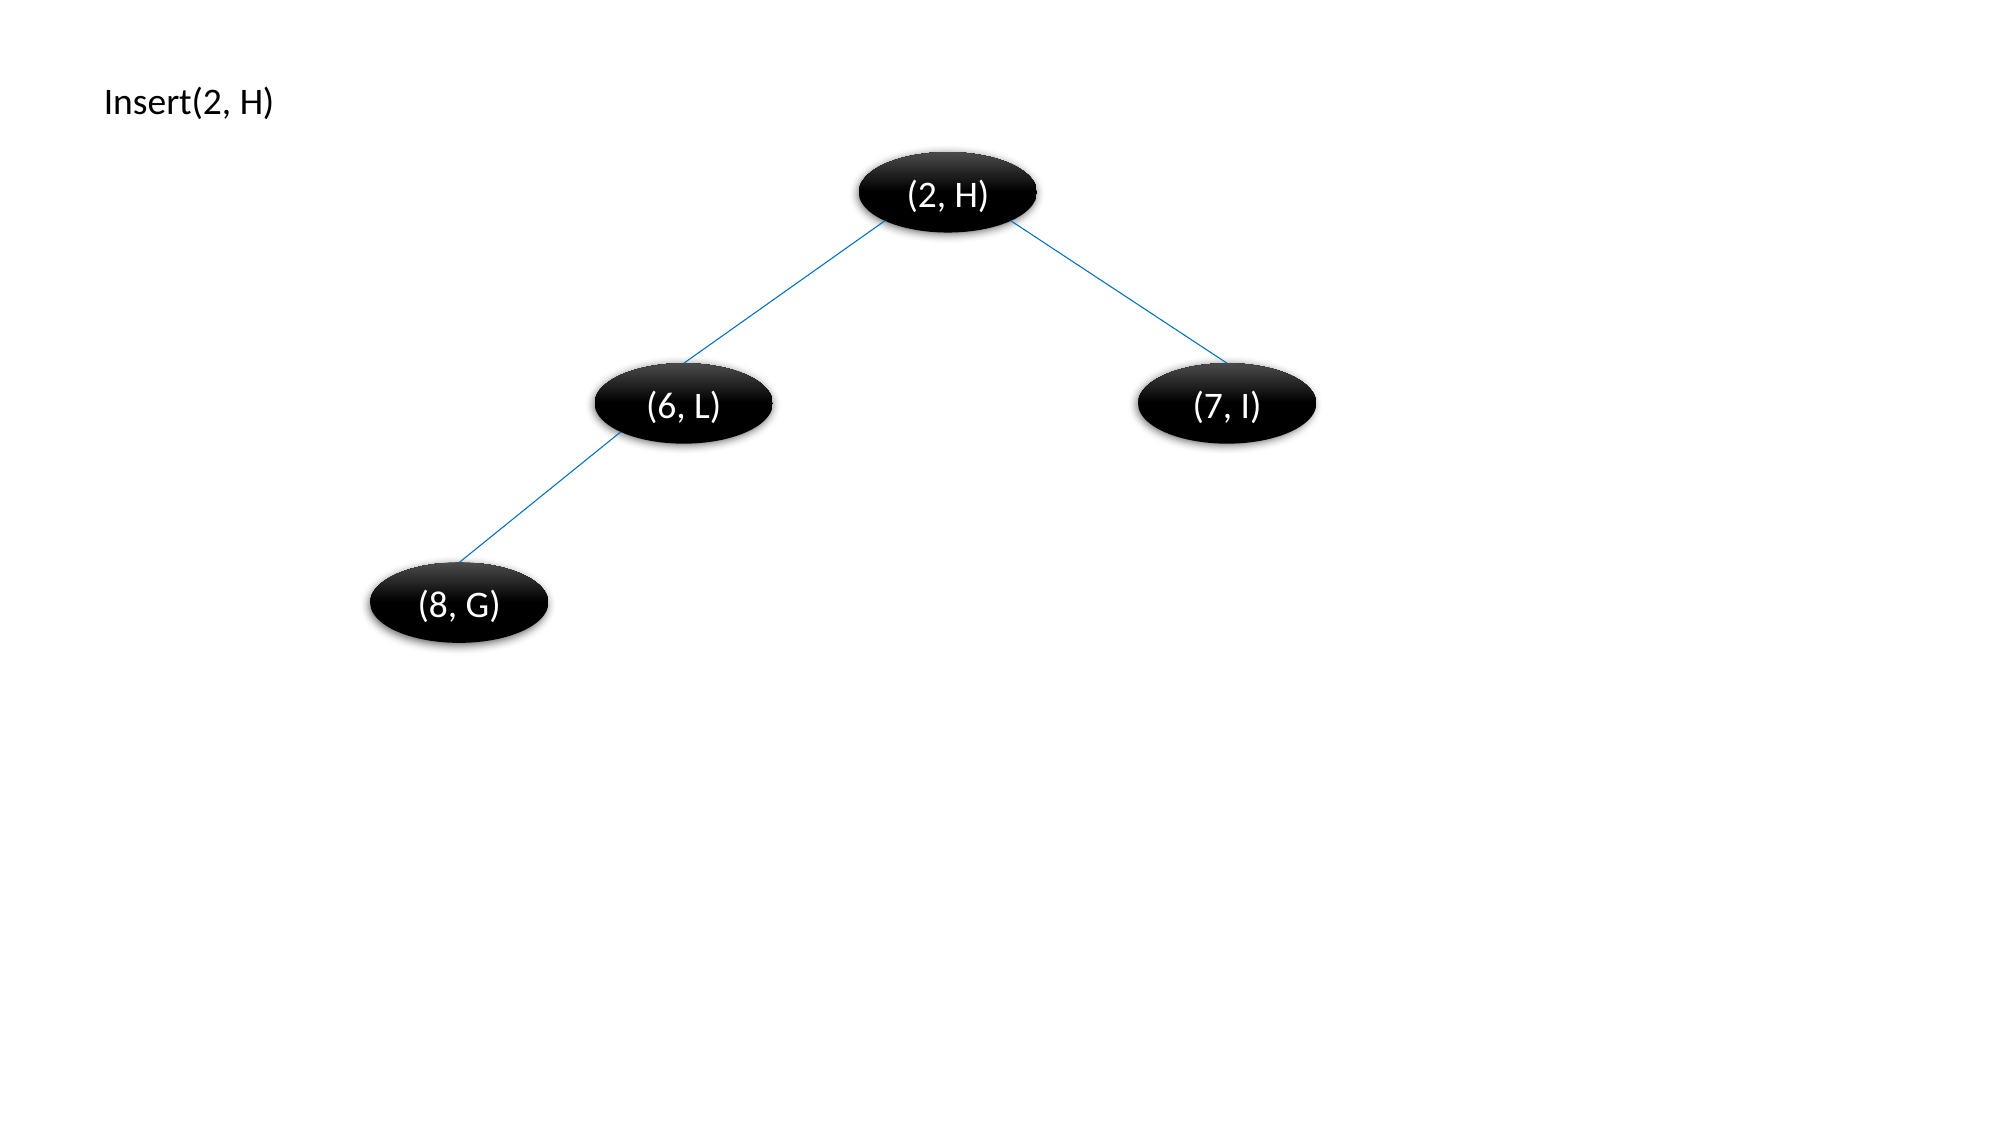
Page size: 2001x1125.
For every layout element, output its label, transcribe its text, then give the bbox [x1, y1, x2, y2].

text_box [1010, 220, 1228, 364]
text_box (2, H) [858, 152, 1038, 233]
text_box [683, 220, 885, 364]
text_box Insert(2, H) [89, 69, 309, 130]
text_box (8, G) [370, 562, 549, 643]
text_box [459, 431, 621, 563]
text_box (7, I) [1138, 363, 1317, 444]
text_box (6, L) [594, 363, 773, 444]
